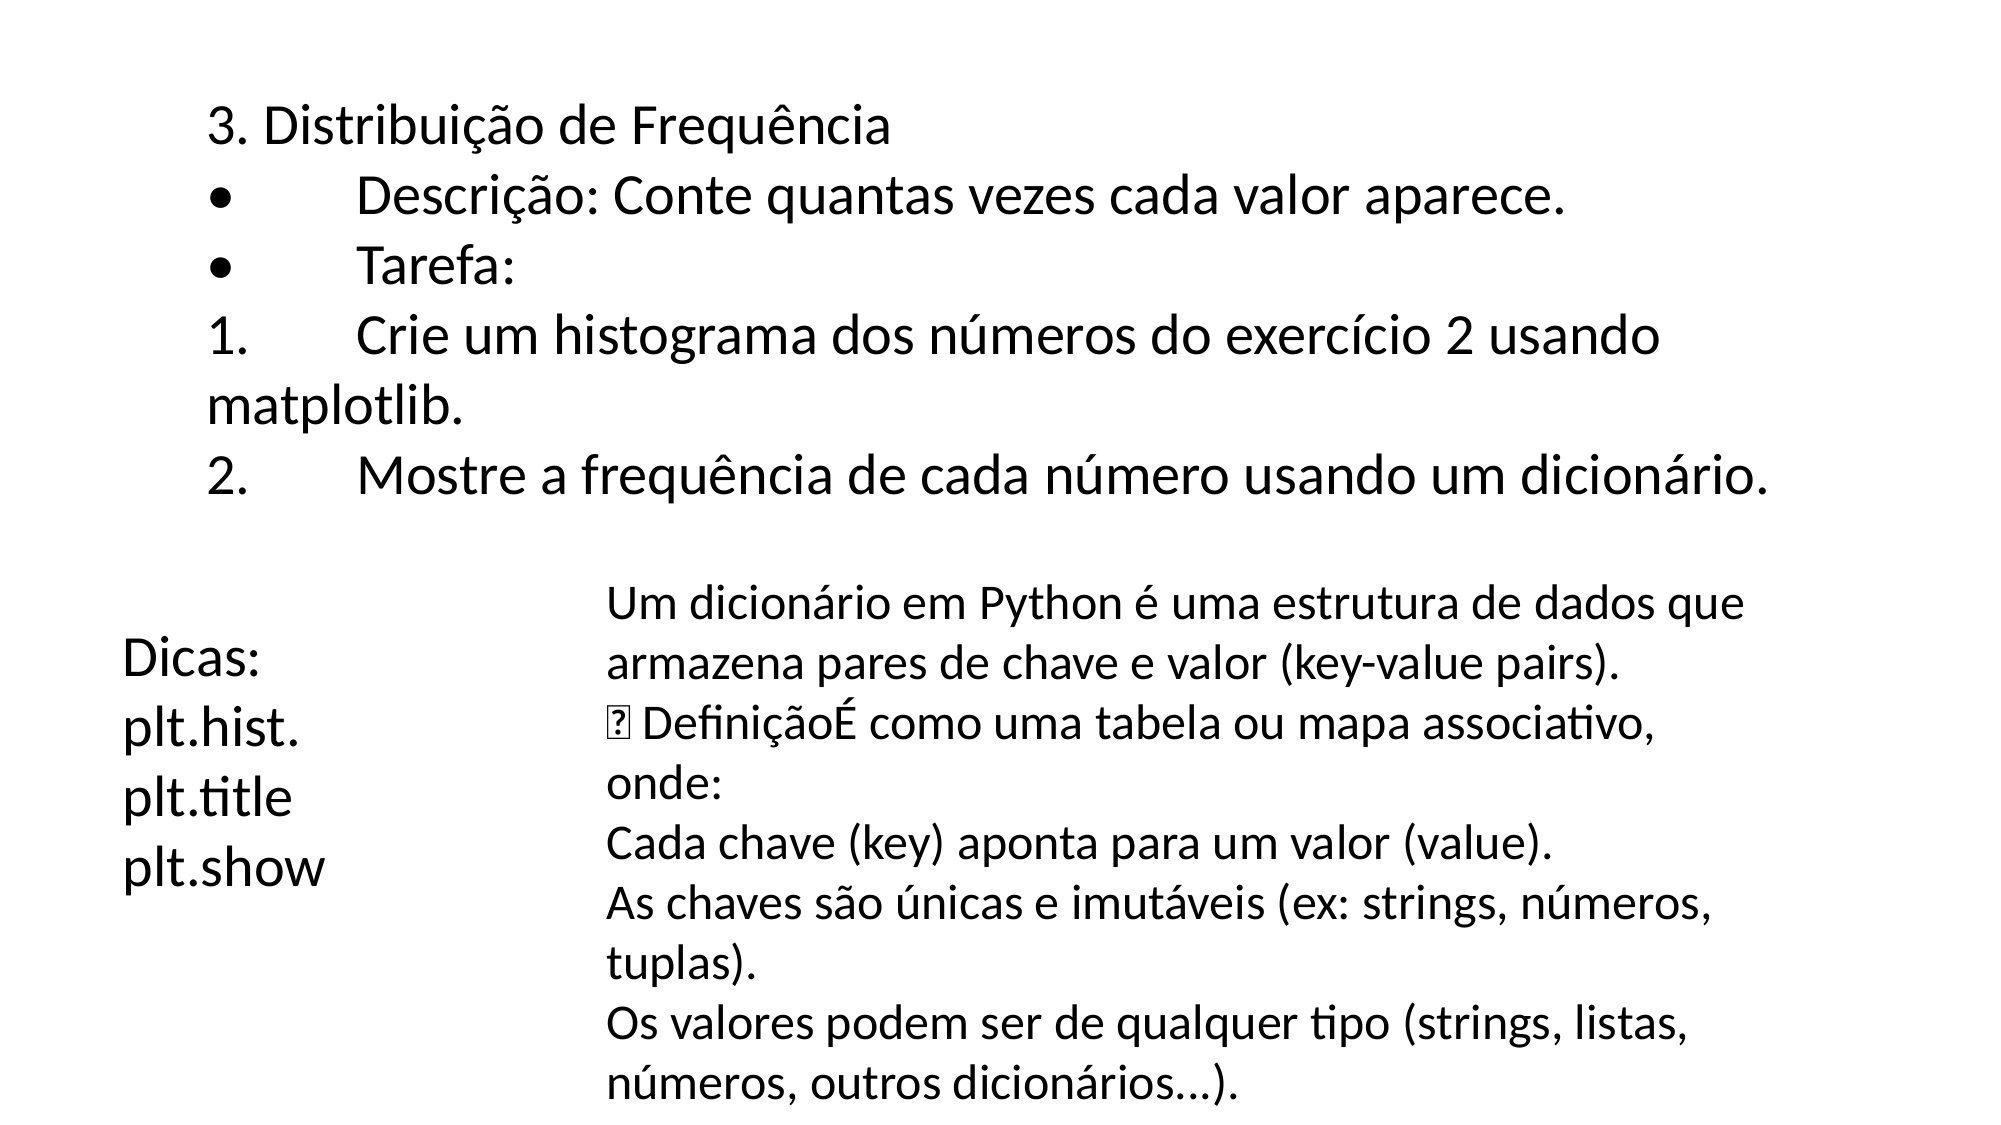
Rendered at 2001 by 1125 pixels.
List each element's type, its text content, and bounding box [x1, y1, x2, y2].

text_box Dicas: plt.hist. plt.title plt.show [108, 610, 591, 905]
text_box 3. Distribuição de Frequência • Descrição: Conte quantas vezes cada valor aparece. • Tarefa: 1. Crie um histograma dos números do exercício 2 usando matplotlib. 2. Mostre a frequência de cada número usando um dicionário. [191, 79, 1809, 514]
text_box Um dicionário em Python é uma estrutura de dados que armazena pares de chave e valor (key-value pairs). ✅ DefiniçãoÉ como uma tabela ou mapa associativo, onde: Cada chave (key) aponta para um valor (value). As chaves são únicas e imutáveis (ex: strings, números, tuplas). Os valores podem ser de qualquer tipo (strings, listas, números, outros dicionários...). [591, 562, 1767, 1118]
